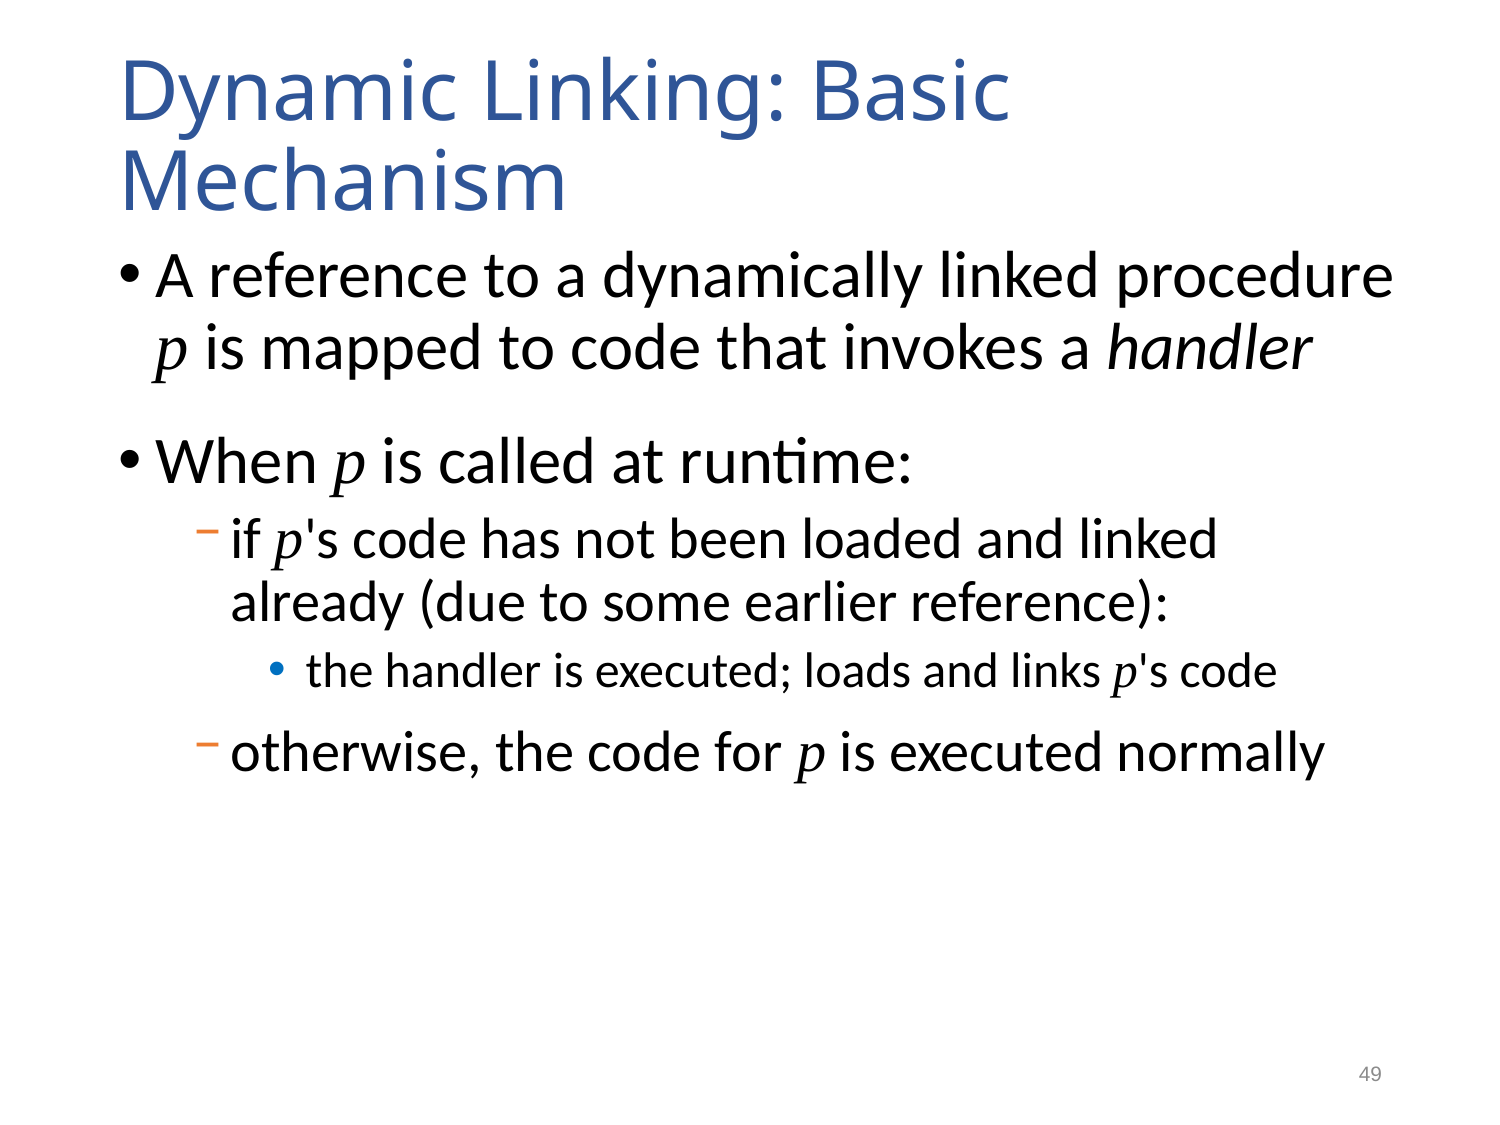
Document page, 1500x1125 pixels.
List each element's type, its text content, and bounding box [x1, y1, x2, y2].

title Dynamic Linking: Basic Mechanism [103, 59, 1397, 218]
slide_number 49 [1059, 1042, 1397, 1103]
list A reference to a dynamically linked procedure p is mapped to code that invokes a handler When p is called at runtime: if p's code has not been loaded and linked already (due to some earlier reference): the handler is executed; loads and links p's code otherwise, the code for p is executed normally [103, 232, 1421, 1014]
